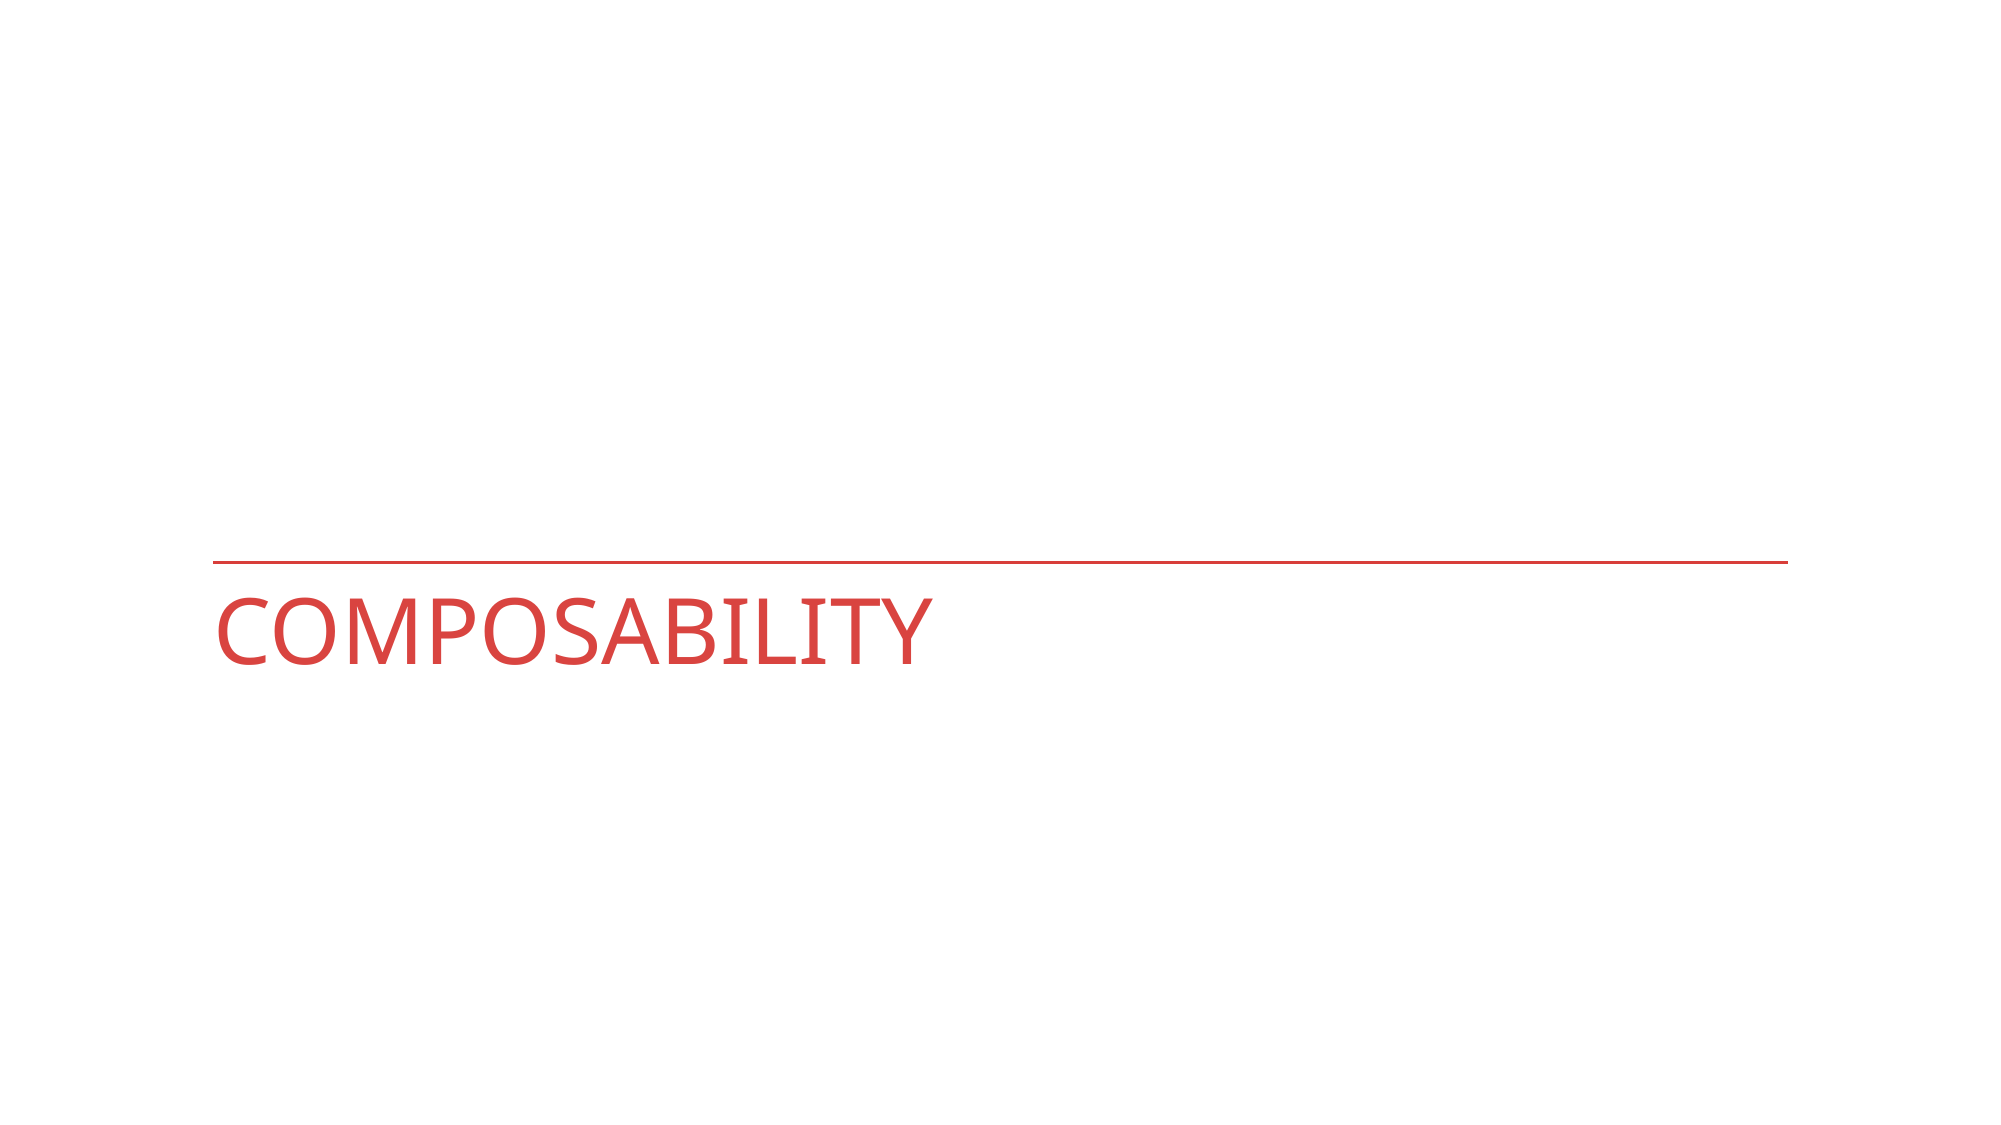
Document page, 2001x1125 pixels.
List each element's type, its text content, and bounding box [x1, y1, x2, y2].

title composability [213, 562, 1789, 858]
